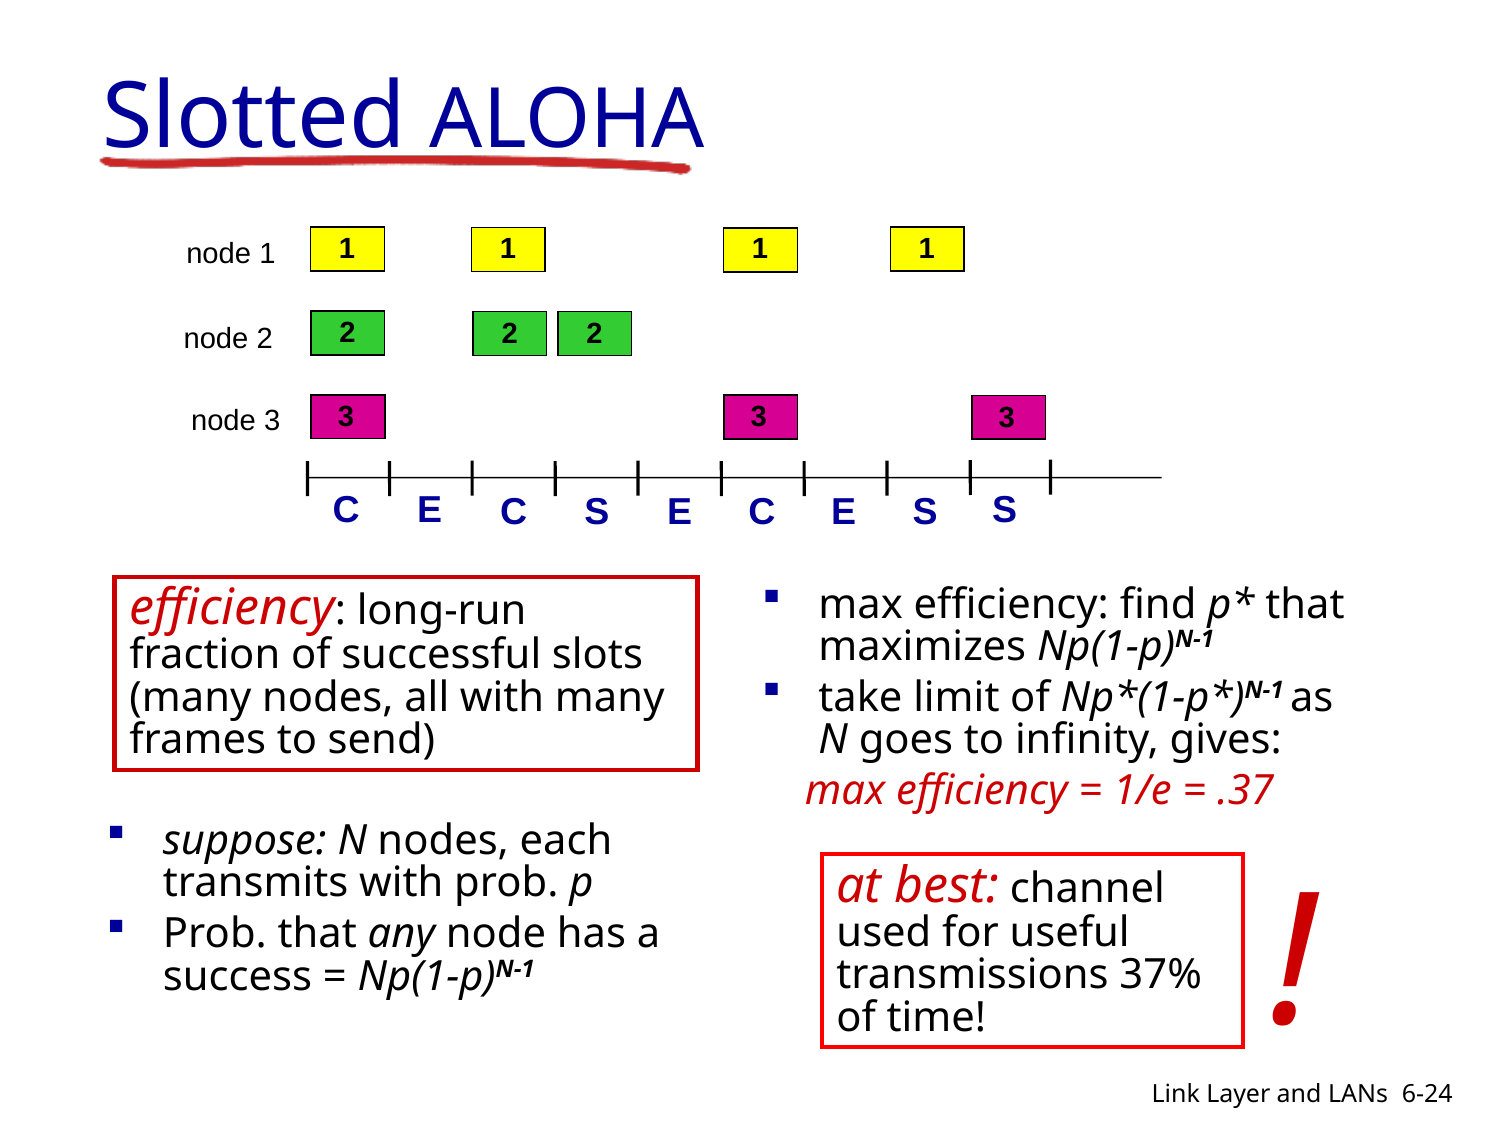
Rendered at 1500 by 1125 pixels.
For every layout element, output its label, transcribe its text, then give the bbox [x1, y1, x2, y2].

picture [97, 150, 698, 180]
text_box max efficiency: find p* that maximizes Np(1-p)N-1 take limit of Np*(1-p*)N-1 as N goes to infinity, gives: max efficiency = 1/e = .37 [747, 576, 1372, 1072]
text_box suppose: N nodes, each transmits with prob. p Prob. that any node has a success = Np(1-p)N-1 [91, 812, 717, 1125]
text_box ! [1254, 833, 1332, 1068]
text_box efficiency: long-run fraction of successful slots (many nodes, all with many frames to send) [114, 576, 698, 770]
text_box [168, 221, 1162, 540]
text_box at best: channel used for useful transmissions 37% of time! [821, 853, 1243, 1048]
slide_number 6-24 [1387, 1069, 1478, 1115]
title Slotted ALOHA [87, 17, 901, 205]
footer Link Layer and LANs [1045, 1069, 1404, 1110]
